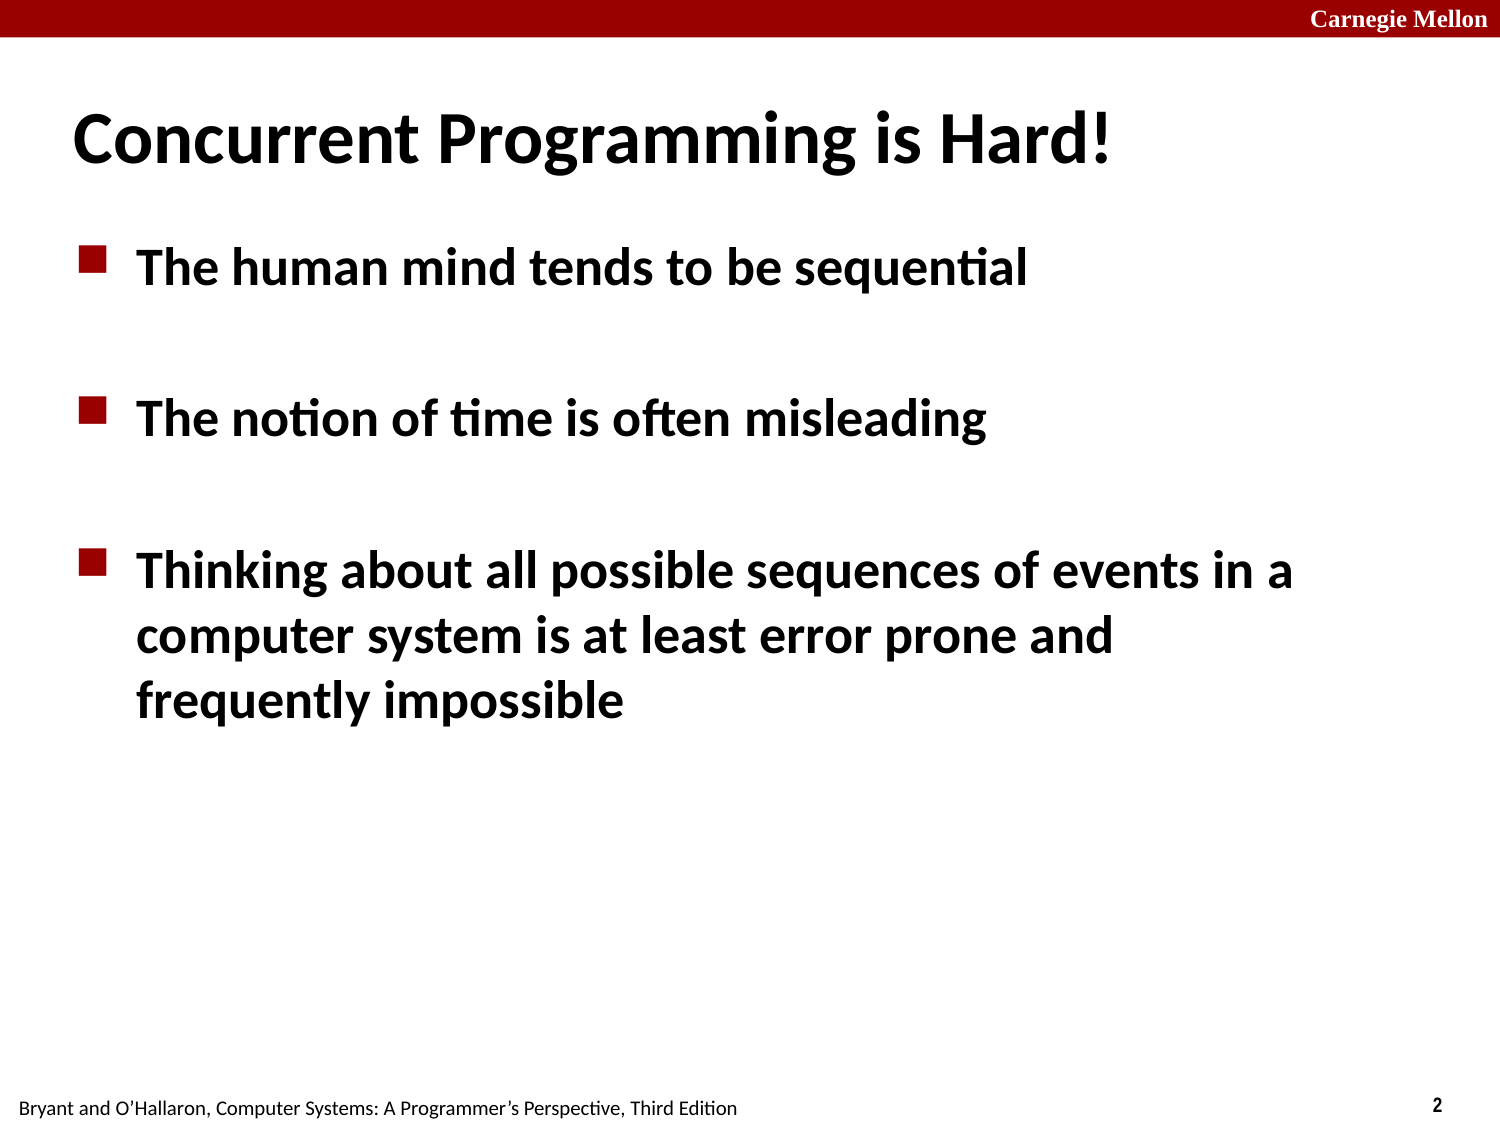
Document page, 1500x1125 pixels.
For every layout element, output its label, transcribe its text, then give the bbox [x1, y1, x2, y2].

list The human mind tends to be sequential The notion of time is often misleading Thinking about all possible sequences of events in a computer system is at least error prone and frequently impossible [64, 223, 1361, 1040]
title Concurrent Programming is Hard! [58, 71, 1305, 197]
